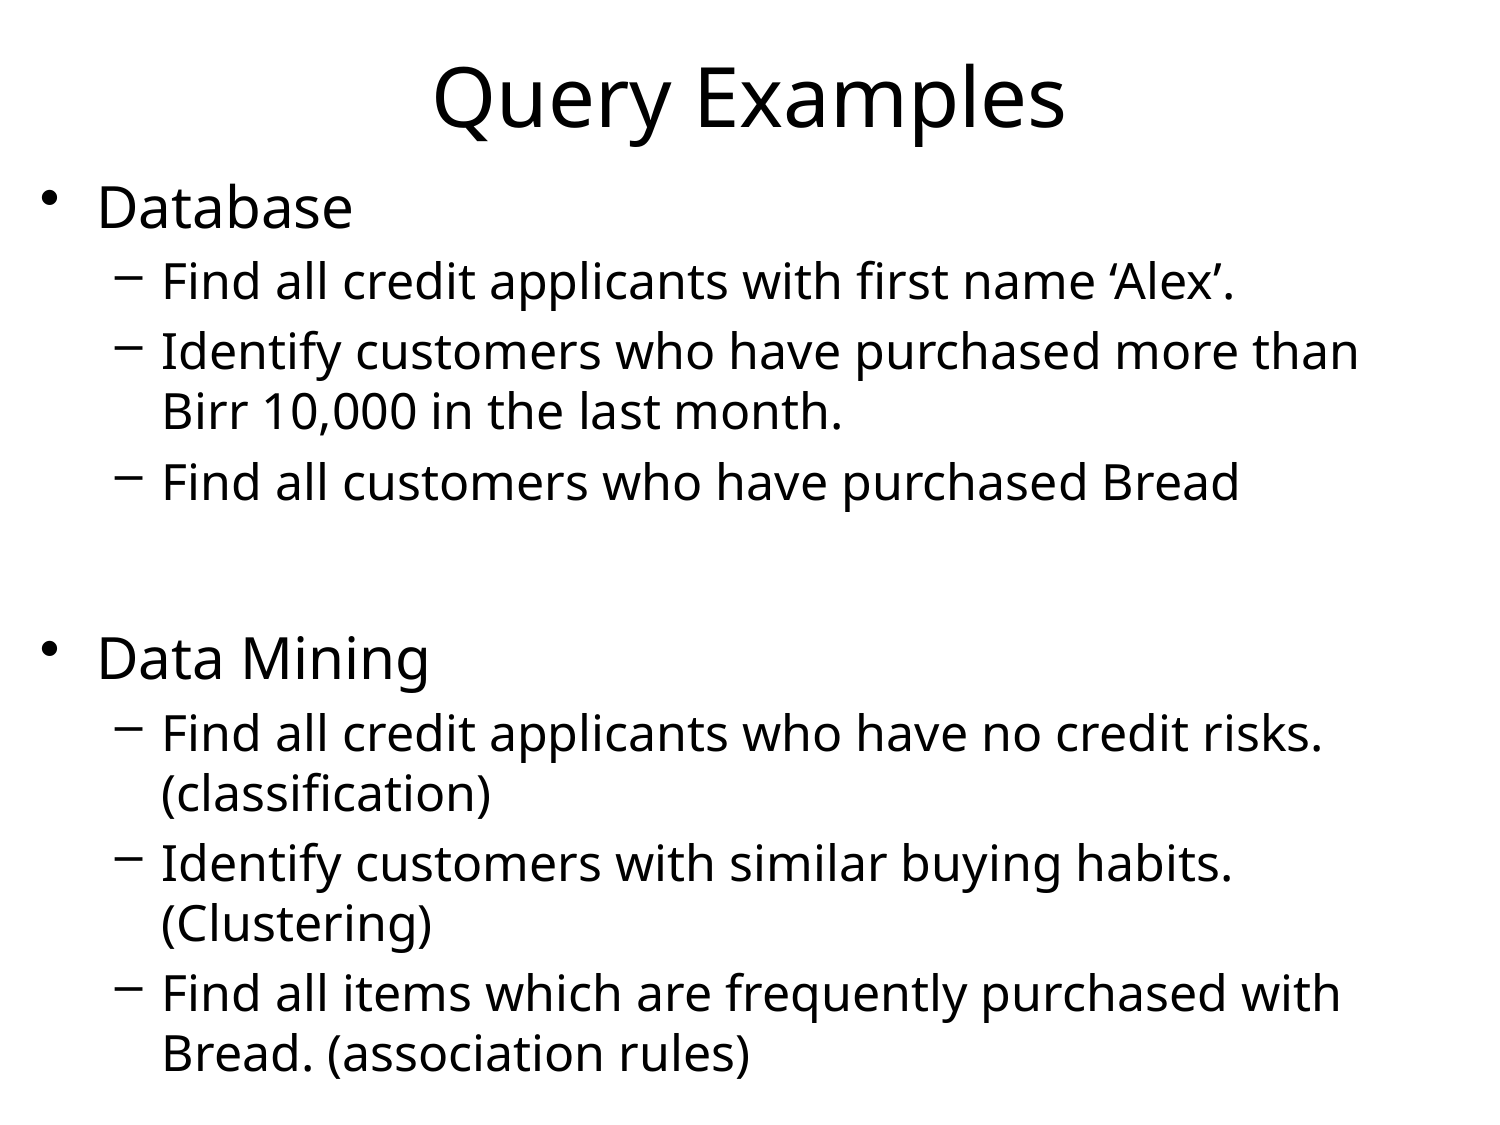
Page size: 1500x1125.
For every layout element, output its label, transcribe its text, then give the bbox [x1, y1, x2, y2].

list Database Find all credit applicants with first name ‘Alex’. Identify customers who have purchased more than Birr 10,000 in the last month. Find all customers who have purchased Bread Data Mining Find all credit applicants who have no credit risks. (classification) Identify customers with similar buying habits. (Clustering) Find all items which are frequently purchased with Bread. (association rules) [24, 162, 1475, 1050]
title Query Examples [112, 24, 1388, 162]
